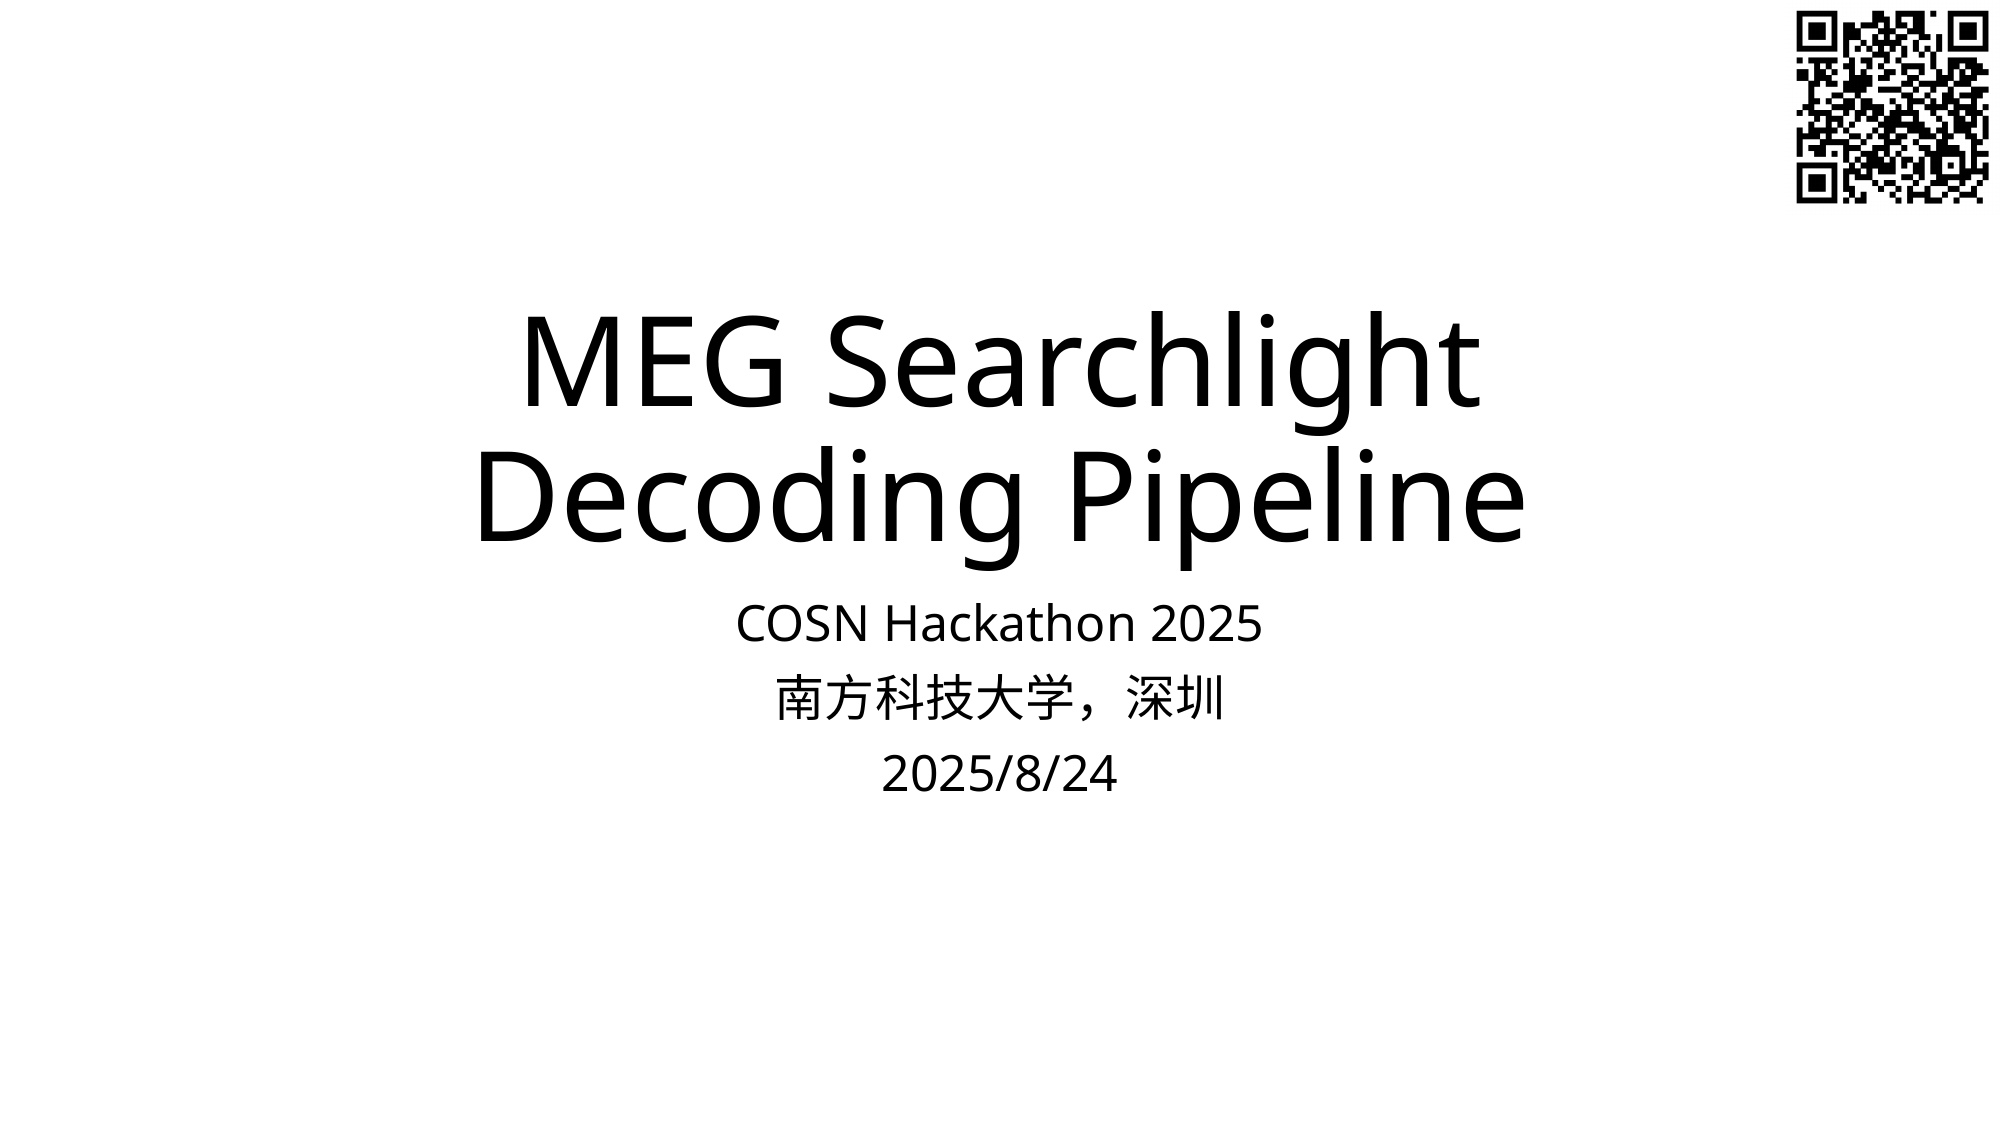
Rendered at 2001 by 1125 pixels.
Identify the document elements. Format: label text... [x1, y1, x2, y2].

title MEG Searchlight Decoding Pipeline [249, 184, 1750, 576]
picture [1785, 0, 2000, 215]
subtitle COSN Hackathon 2025 南方科技大学，深圳 2025/8/24 [249, 590, 1750, 863]
